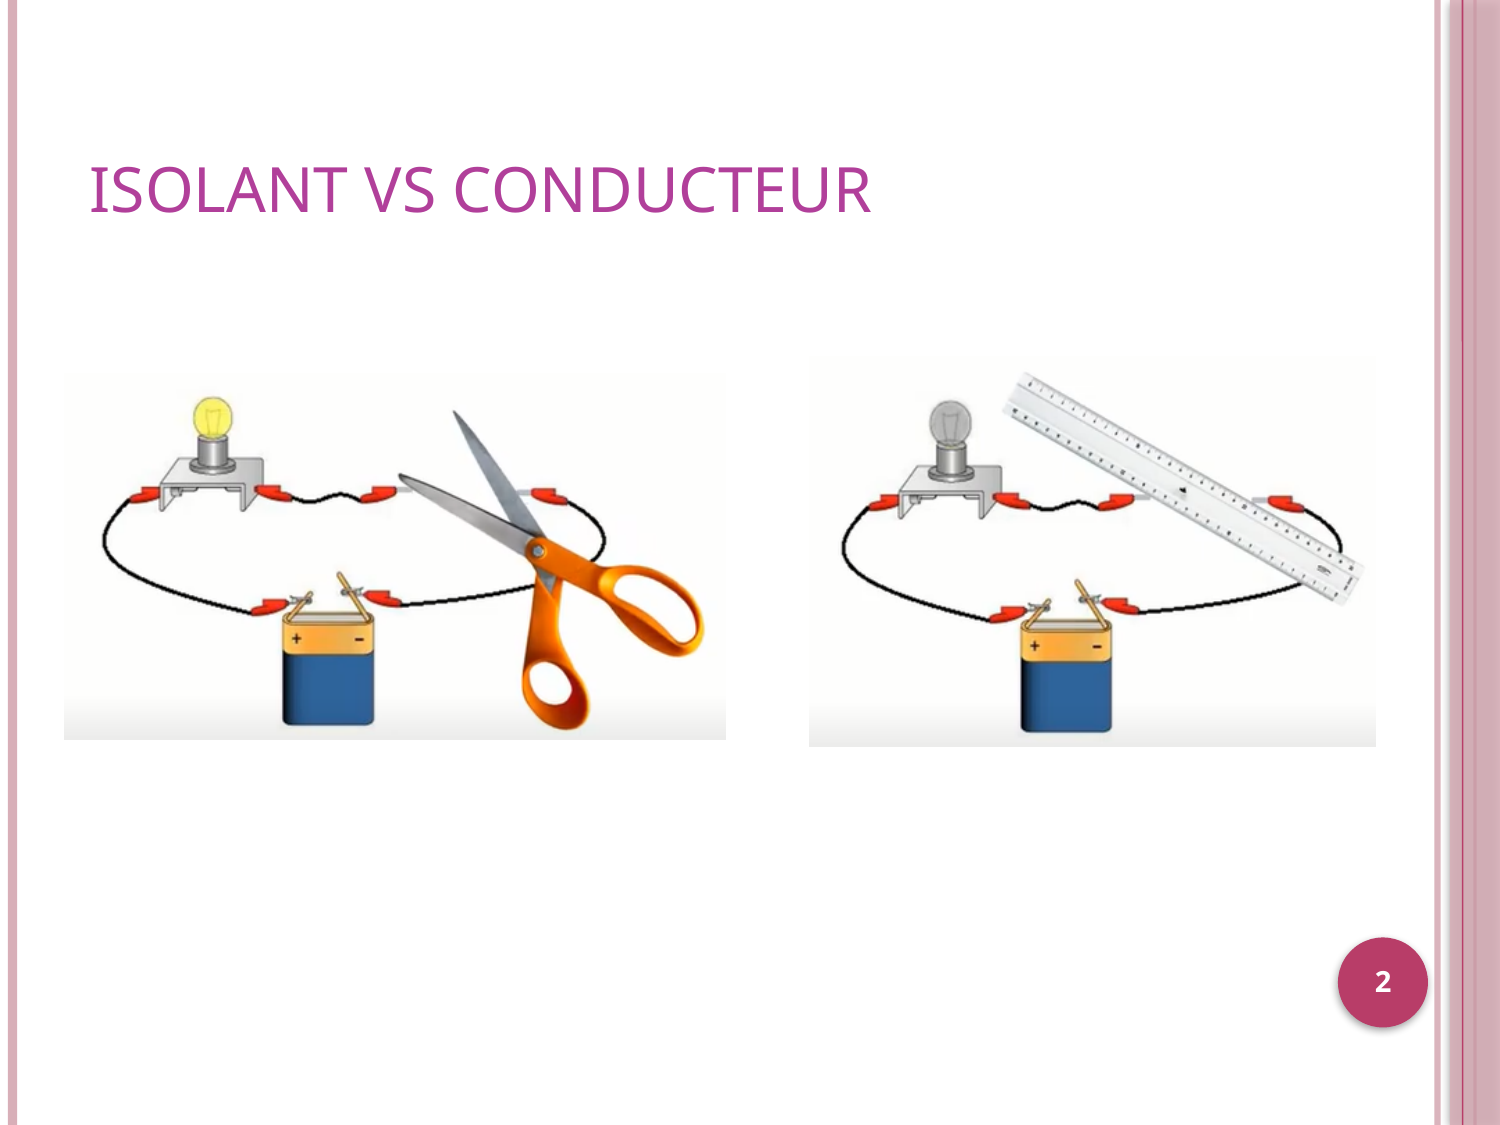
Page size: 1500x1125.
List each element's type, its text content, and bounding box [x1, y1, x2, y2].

slide_number 2 [1333, 940, 1434, 1027]
title Isolant vs conducteur [75, 45, 1300, 233]
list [64, 372, 726, 741]
picture [808, 355, 1377, 747]
